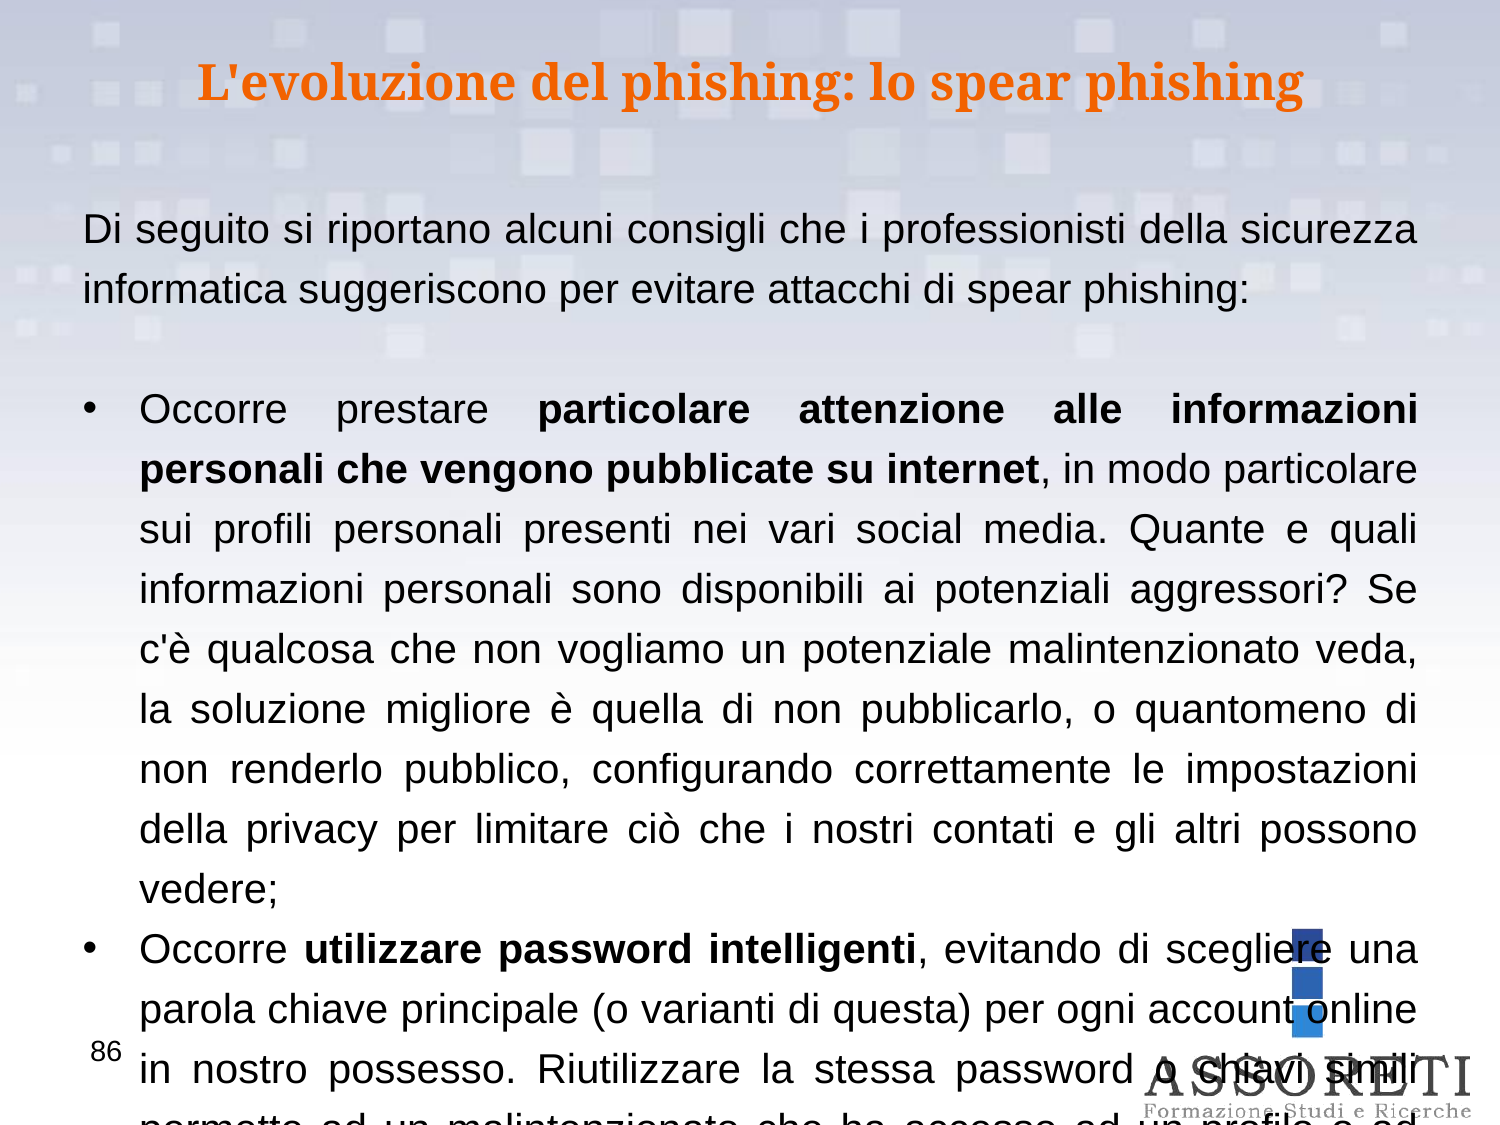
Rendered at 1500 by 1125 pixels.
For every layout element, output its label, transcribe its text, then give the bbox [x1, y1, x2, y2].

slide_number 86 [74, 1024, 426, 1103]
text_box L'evoluzione del phishing: lo spear phishing [72, 42, 1431, 118]
picture [0, 0, 1500, 1125]
text_box Di seguito si riportano alcuni consigli che i professionisti della sicurezza informatica suggeriscono per evitare attacchi di spear phishing: Occorre prestare particolare attenzione alle informazioni personali che vengono pubblicate su internet, in modo particolare sui profili personali presenti nei vari social media. Quante e quali informazioni personali sono disponibili ai potenziali aggressori? Se c'è qualcosa che non vogliamo un potenziale malintenzionato veda, la soluzione migliore è quella di non pubblicarlo, o quantomeno di non renderlo pubblico, configurando correttamente le impostazioni della privacy per limitare ciò che i nostri contati e gli altri possono vedere; Occorre utilizzare password intelligenti, evitando di scegliere una parola chiave principale (o varianti di questa) per ogni account online in nostro possesso. Riutilizzare la stessa password o chiavi simili permette ad un malintenzionato che ha accesso ad un profilo o ad una casella di posta elettronica, di avere accesso a tutti gli altri nostri account digitali. [68, 184, 1434, 1125]
